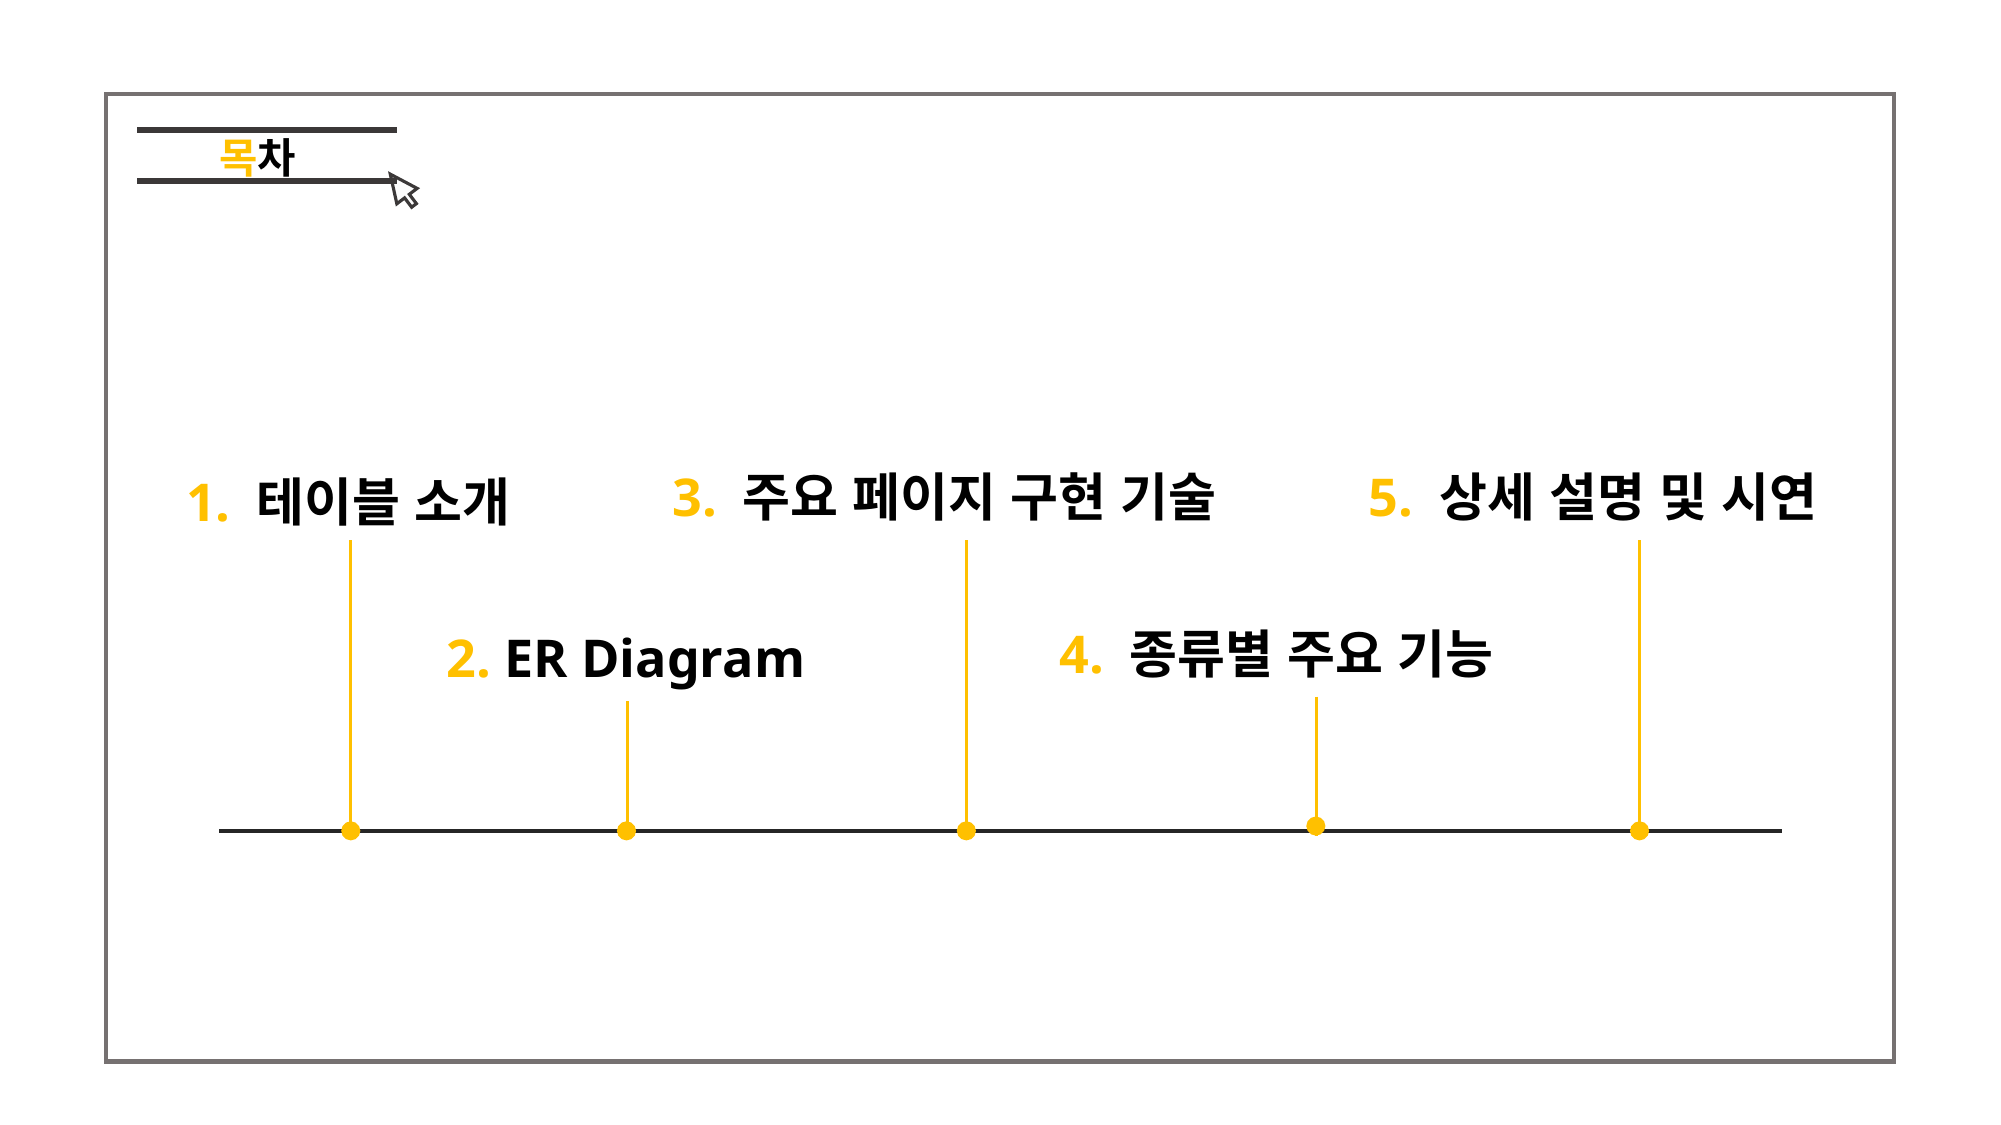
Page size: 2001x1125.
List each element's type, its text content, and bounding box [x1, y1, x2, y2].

text_box 3. 주요 페이지 구현 기술 [657, 457, 1287, 535]
text_box 2. ER Diagram [431, 618, 889, 696]
text_box [105, 93, 1895, 1063]
text_box 4. 종류별 주요 기능 [1044, 613, 1560, 691]
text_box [956, 540, 976, 841]
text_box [341, 540, 361, 841]
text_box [616, 701, 637, 841]
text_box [1306, 696, 1326, 836]
text_box 5. 상세 설명 및 시연 [1354, 457, 1925, 535]
text_box 1. 테이블 소개 [171, 462, 525, 540]
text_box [1629, 540, 1650, 841]
text_box 목차 [122, 124, 394, 189]
text_box [388, 172, 420, 209]
